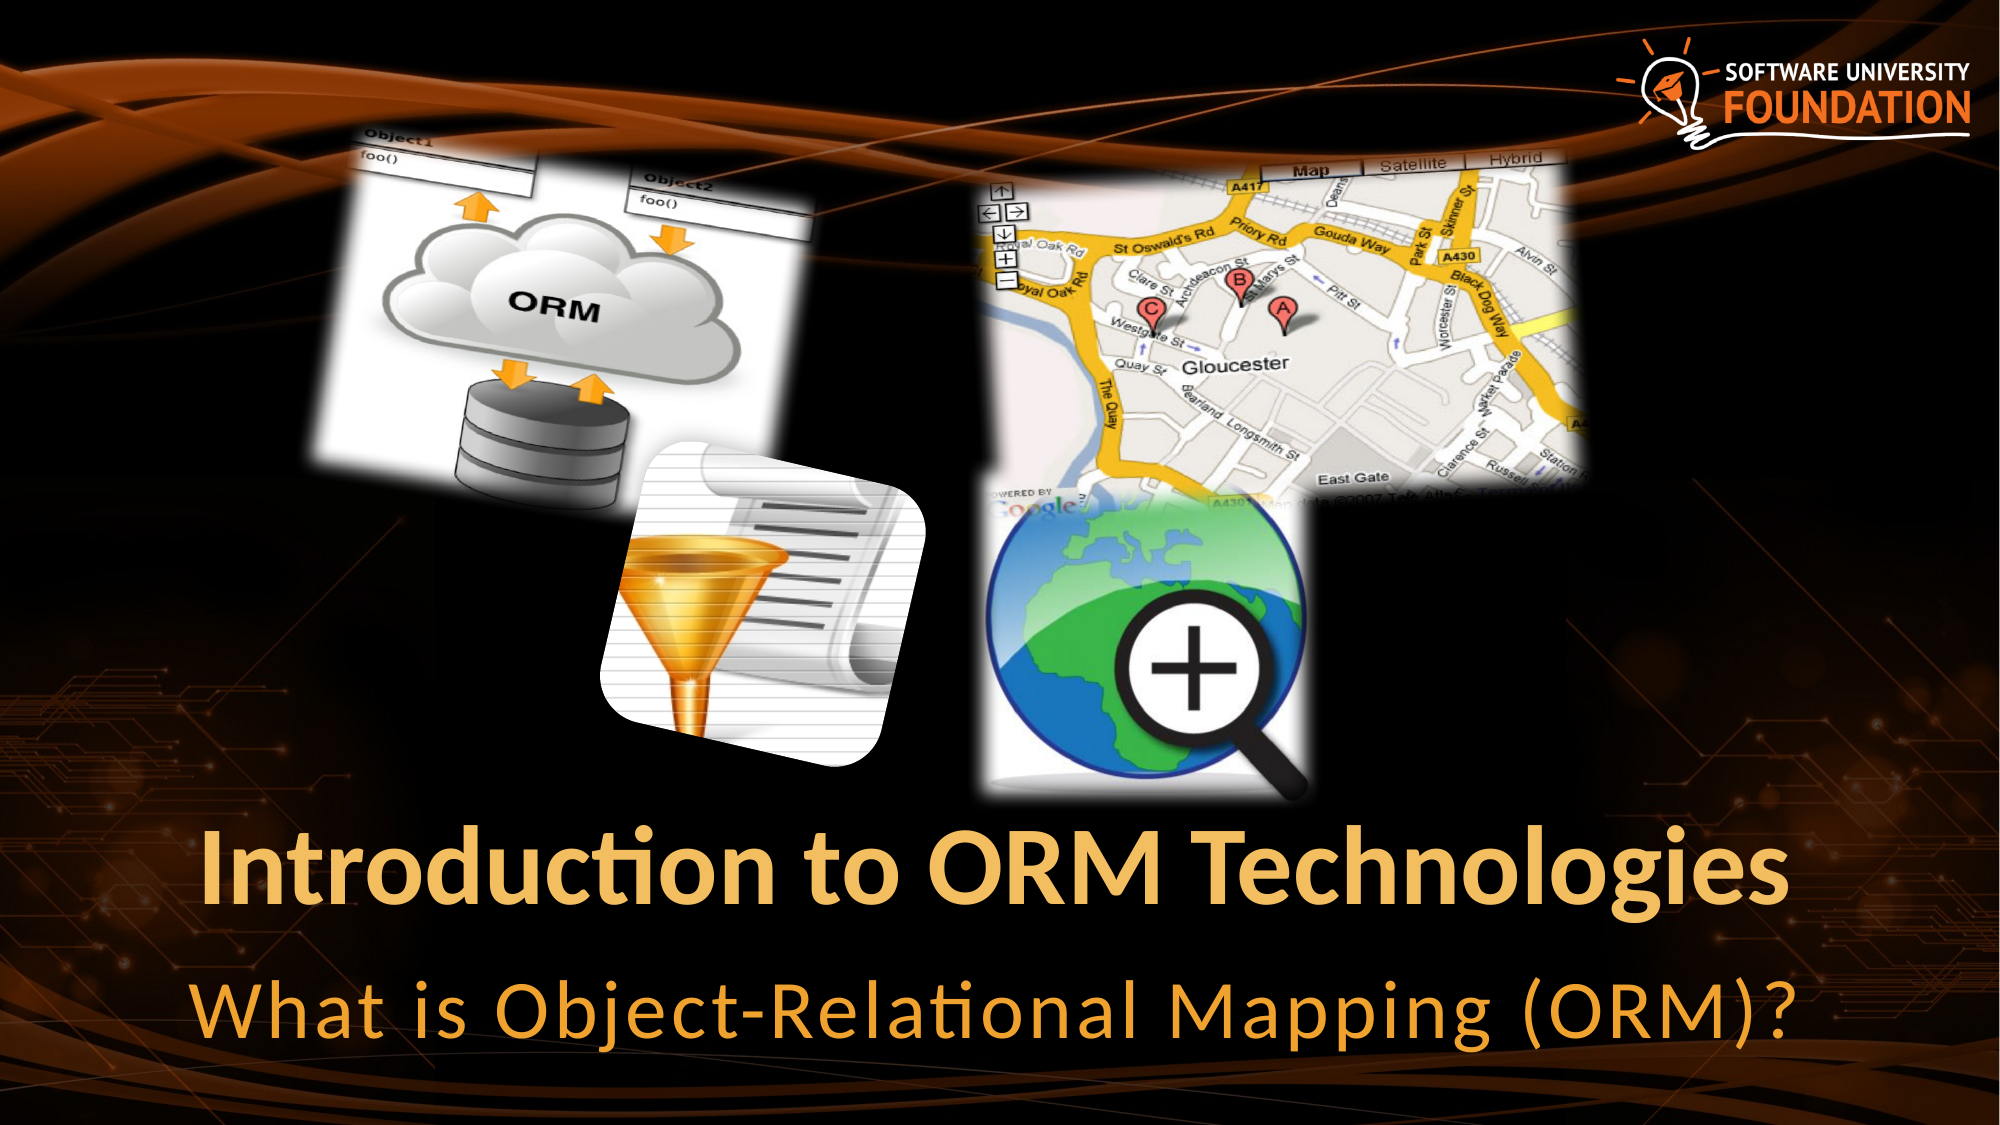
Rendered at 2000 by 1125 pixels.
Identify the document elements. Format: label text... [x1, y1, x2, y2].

picture [0, 0, 2000, 1125]
title Introduction to ORM Technologies [91, 800, 1900, 935]
list What is Object-Relational Mapping (ORM)? [41, 944, 1950, 1058]
